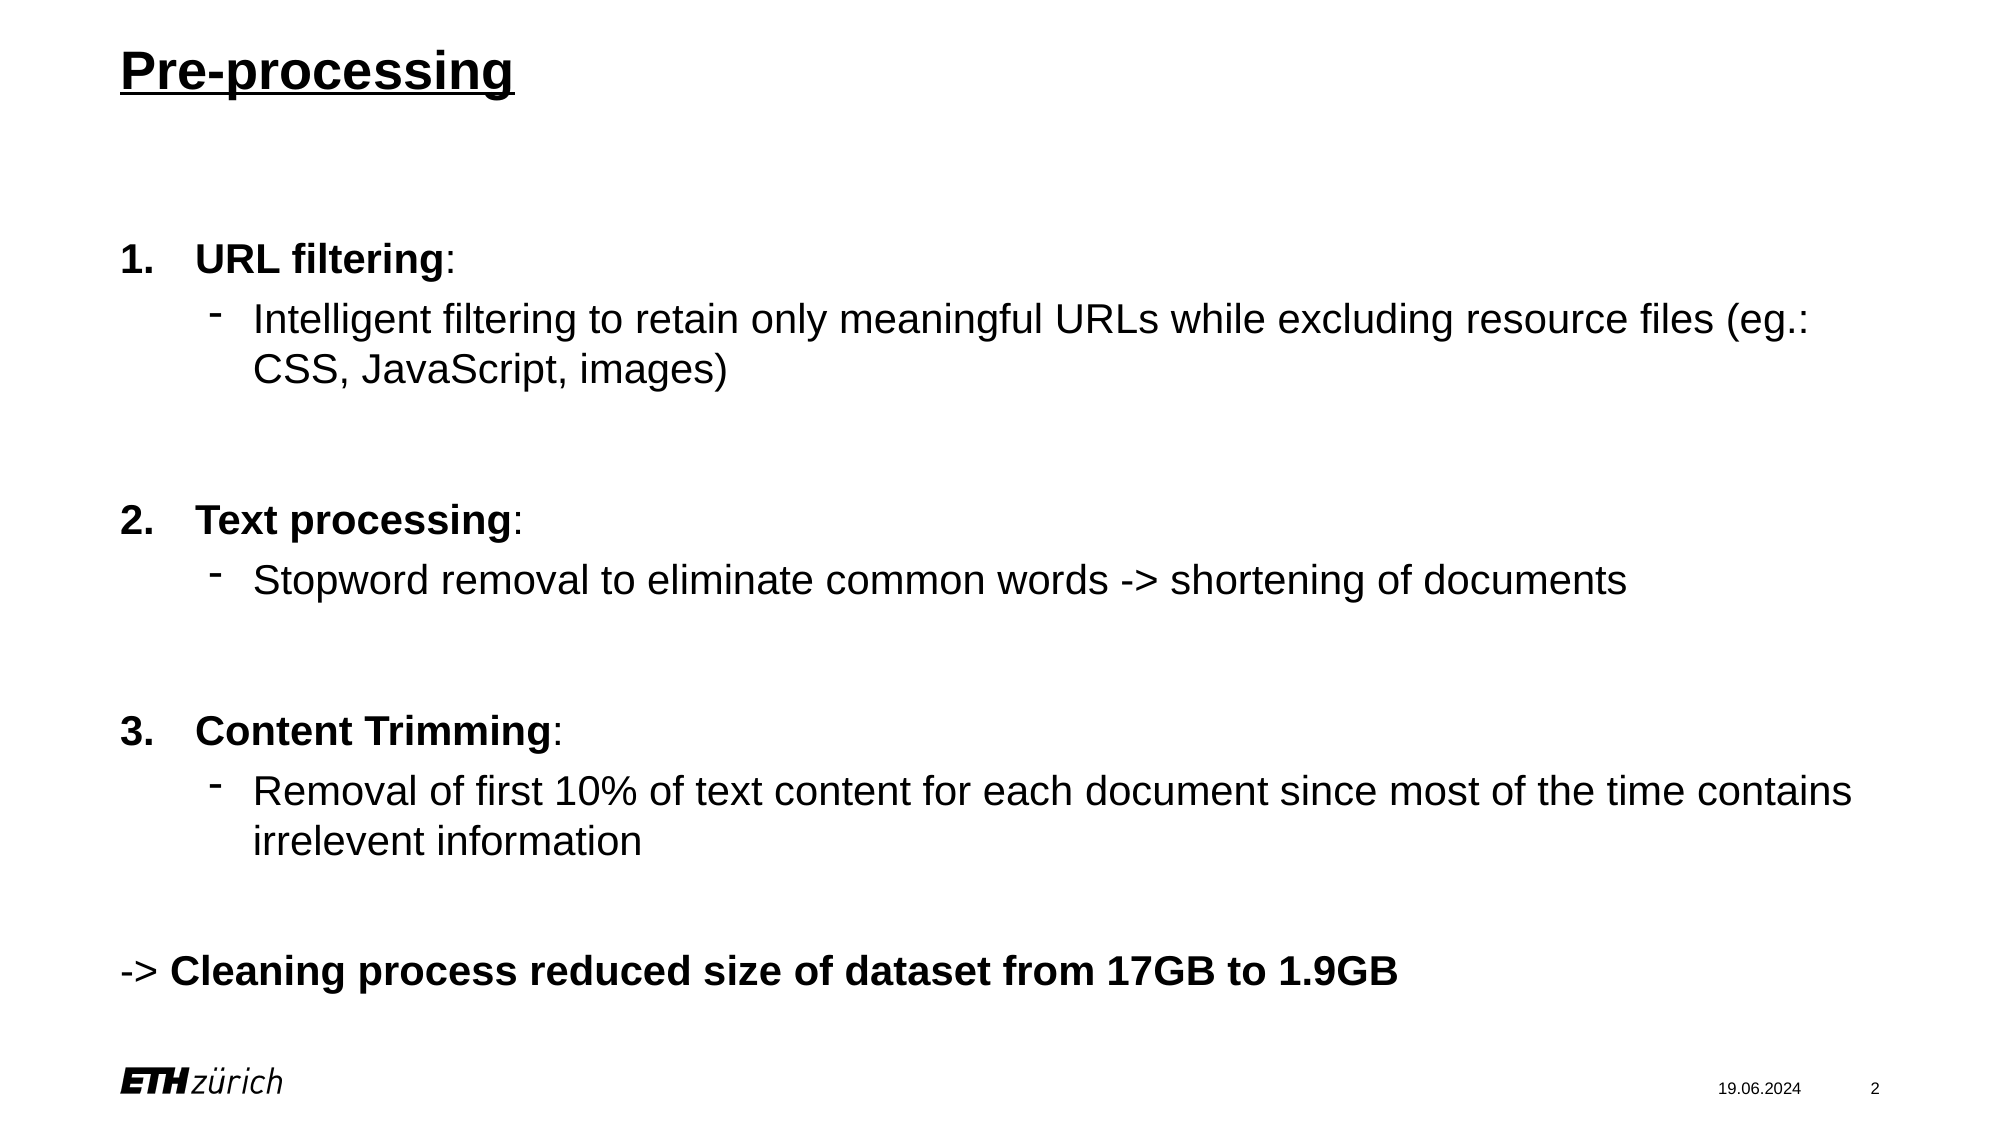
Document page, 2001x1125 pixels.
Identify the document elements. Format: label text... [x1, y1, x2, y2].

title Pre-processing [120, 42, 1880, 191]
slide_number 2 [1827, 1069, 1880, 1106]
list URL filtering: Intelligent filtering to retain only meaningful URLs while excluding resource files (eg.: CSS, JavaScript, images) Text processing: Stopword removal to eliminate common words -> shortening of documents Content Trimming: Removal of first 10% of text content for each document since most of the time contains irrelevent information -> Cleaning process reduced size of dataset from 17GB to 1.9GB [120, 231, 1880, 1000]
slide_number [1718, 1069, 1819, 1106]
picture [120, 1067, 282, 1094]
